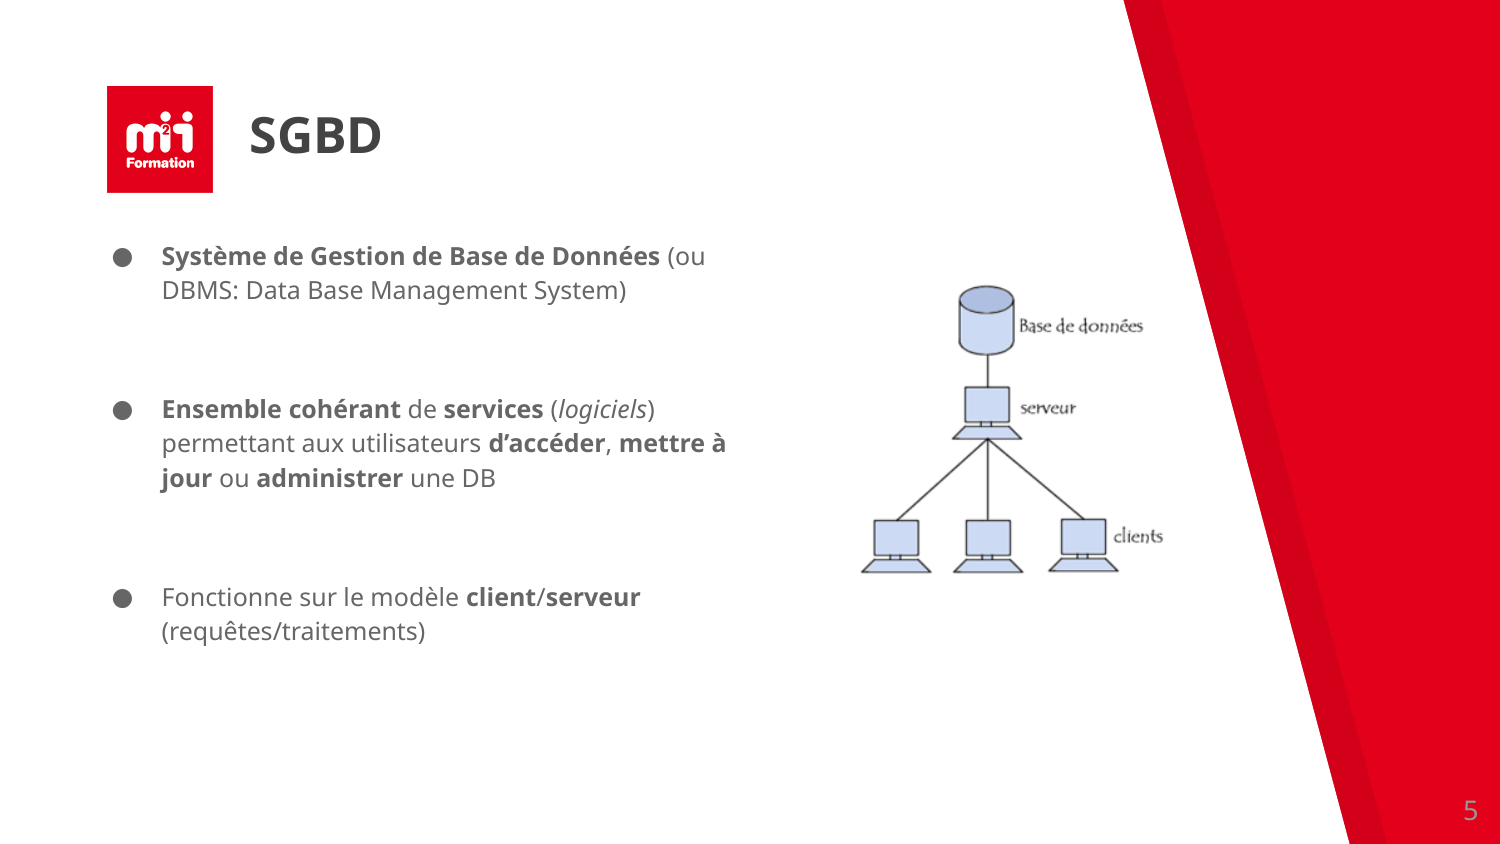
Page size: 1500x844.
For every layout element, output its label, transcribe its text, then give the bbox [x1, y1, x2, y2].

text_box Système de Gestion de Base de Données (ou DBMS: Data Base Management System) Ensemble cohérant de services (logiciels) permettant aux utilisateurs d’accéder, mettre à jour ou administrer une DB Fonctionne sur le modèle client/serveur (requêtes/traitements) [71, 220, 792, 713]
picture [808, 281, 1195, 580]
slide_number ‹#› [1403, 779, 1494, 844]
picture [106, 86, 214, 193]
title SGBD [234, 111, 1117, 179]
text_box [137, 615, 1248, 752]
